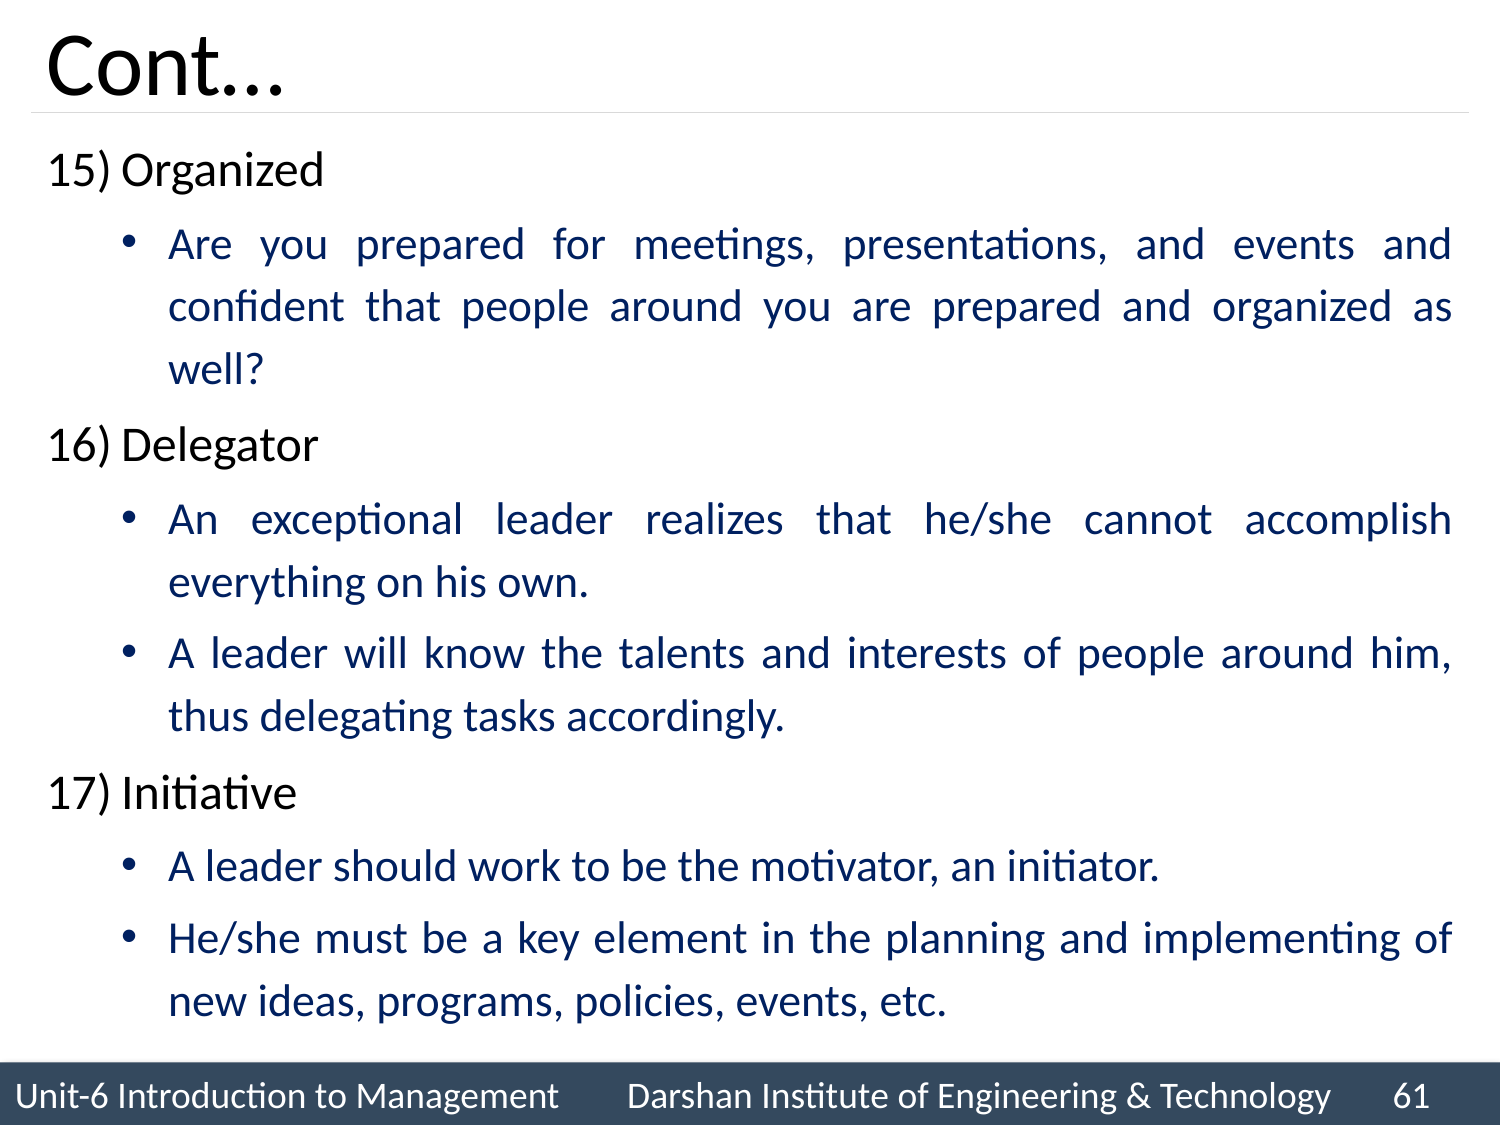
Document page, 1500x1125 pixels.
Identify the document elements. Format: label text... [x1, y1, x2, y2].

list Organized Are you prepared for meetings, presentations, and events and confident that people around you are prepared and organized as well? Delegator An exceptional leader realizes that he/she cannot accomplish everything on his own. A leader will know the talents and interests of people around him, thus delegating tasks accordingly. Initiative A leader should work to be the motivator, an initiator. He/she must be a key element in the planning and implementing of new ideas, programs, policies, events, etc. [31, 120, 1469, 1046]
title Cont… [31, 0, 1469, 120]
